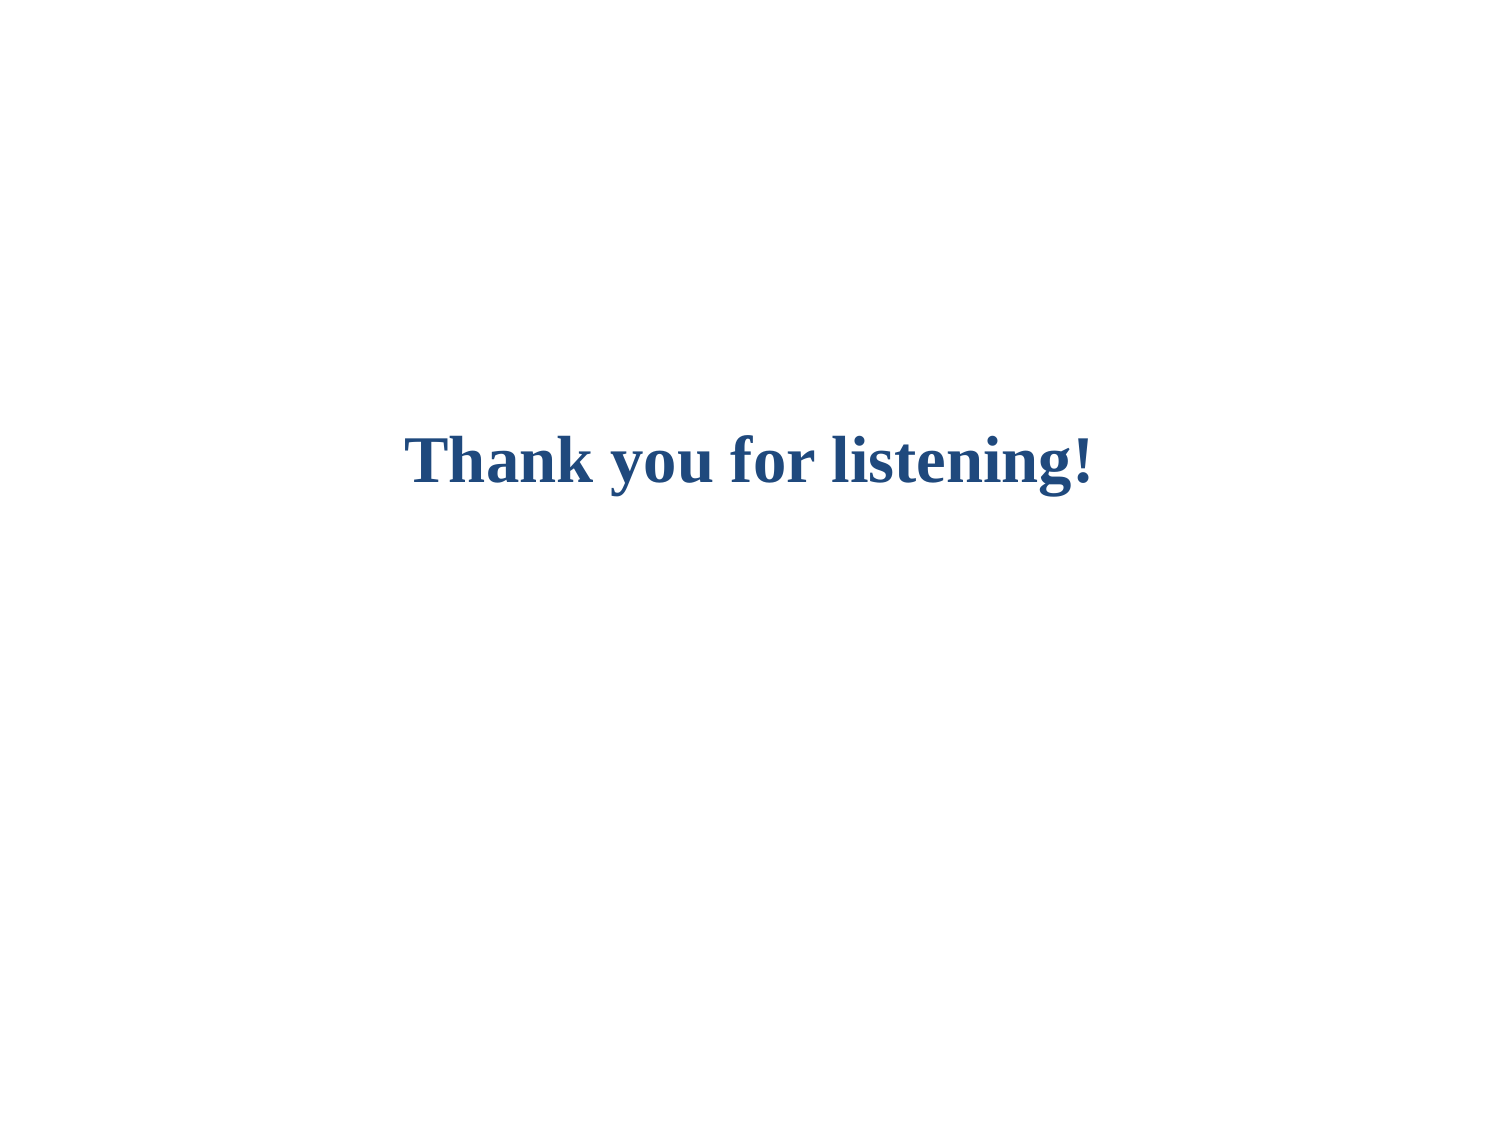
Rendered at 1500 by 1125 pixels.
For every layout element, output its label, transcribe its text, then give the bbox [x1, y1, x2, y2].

text_box Thank you for listening! [64, 408, 1436, 575]
